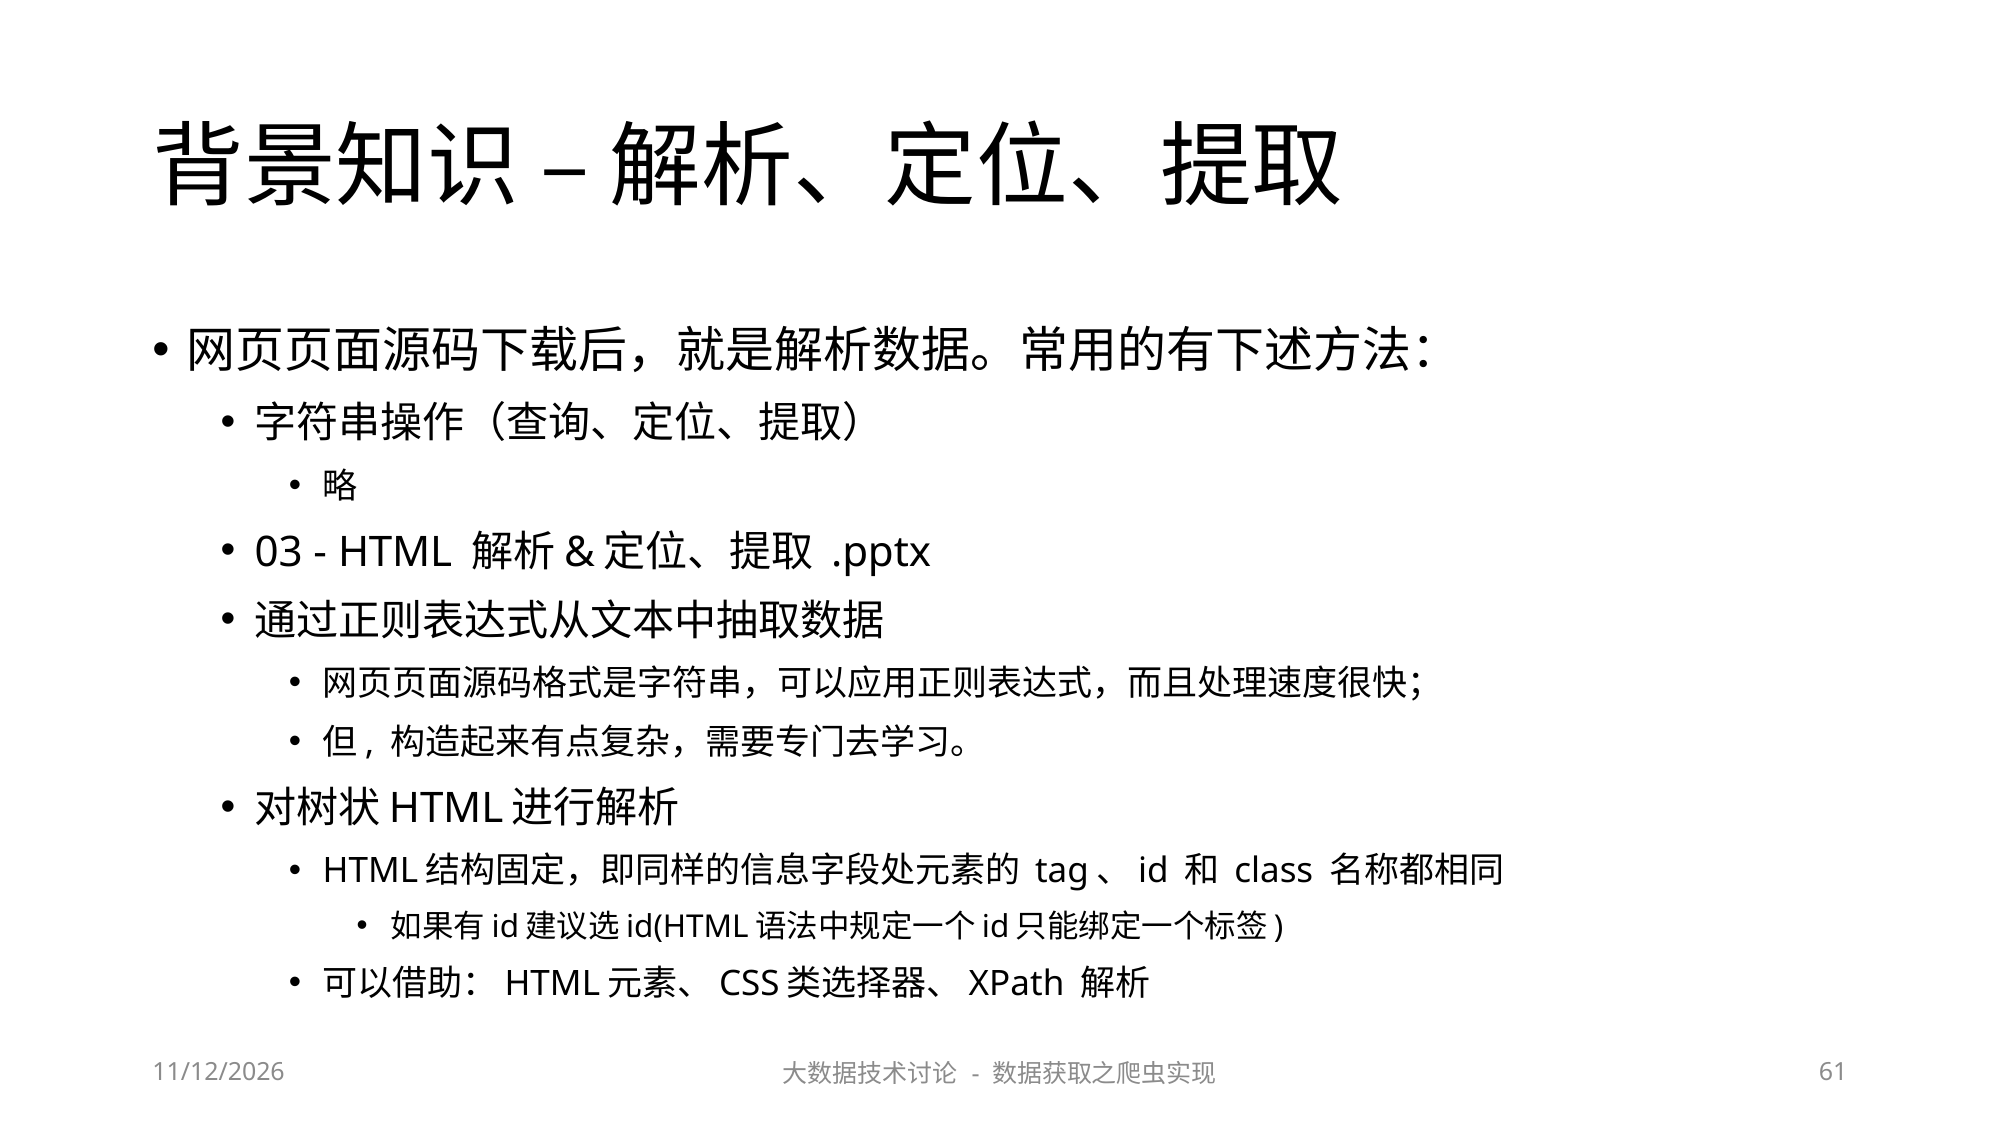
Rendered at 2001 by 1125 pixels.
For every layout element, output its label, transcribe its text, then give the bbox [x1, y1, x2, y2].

slide_number 61 [1412, 1042, 1863, 1103]
title 背景知识 – 解析、定位、提取 [137, 59, 1863, 278]
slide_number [137, 1042, 588, 1103]
footer 大数据技术讨论 - 数据获取之爬虫实现 [662, 1042, 1338, 1103]
list 网页页面源码下载后，就是解析数据。常用的有下述方法： 字符串操作（查询、定位、提取） 略 03 - HTML 解析&定位、提取 .pptx 通过正则表达式从文本中抽取数据 网页页面源码格式是字符串，可以应用正则表达式，而且处理速度很快； 但, 构造起来有点复杂，需要专门去学习。 对树状HTML进行解析 HTML结构固定，即同样的信息字段处元素的 tag、id 和 class 名称都相同 如果有id建议选id(HTML语法中规定一个id只能绑定一个标签) 可以借助：HTML元素、CSS类选择器、XPath 解析 [137, 299, 1863, 1014]
